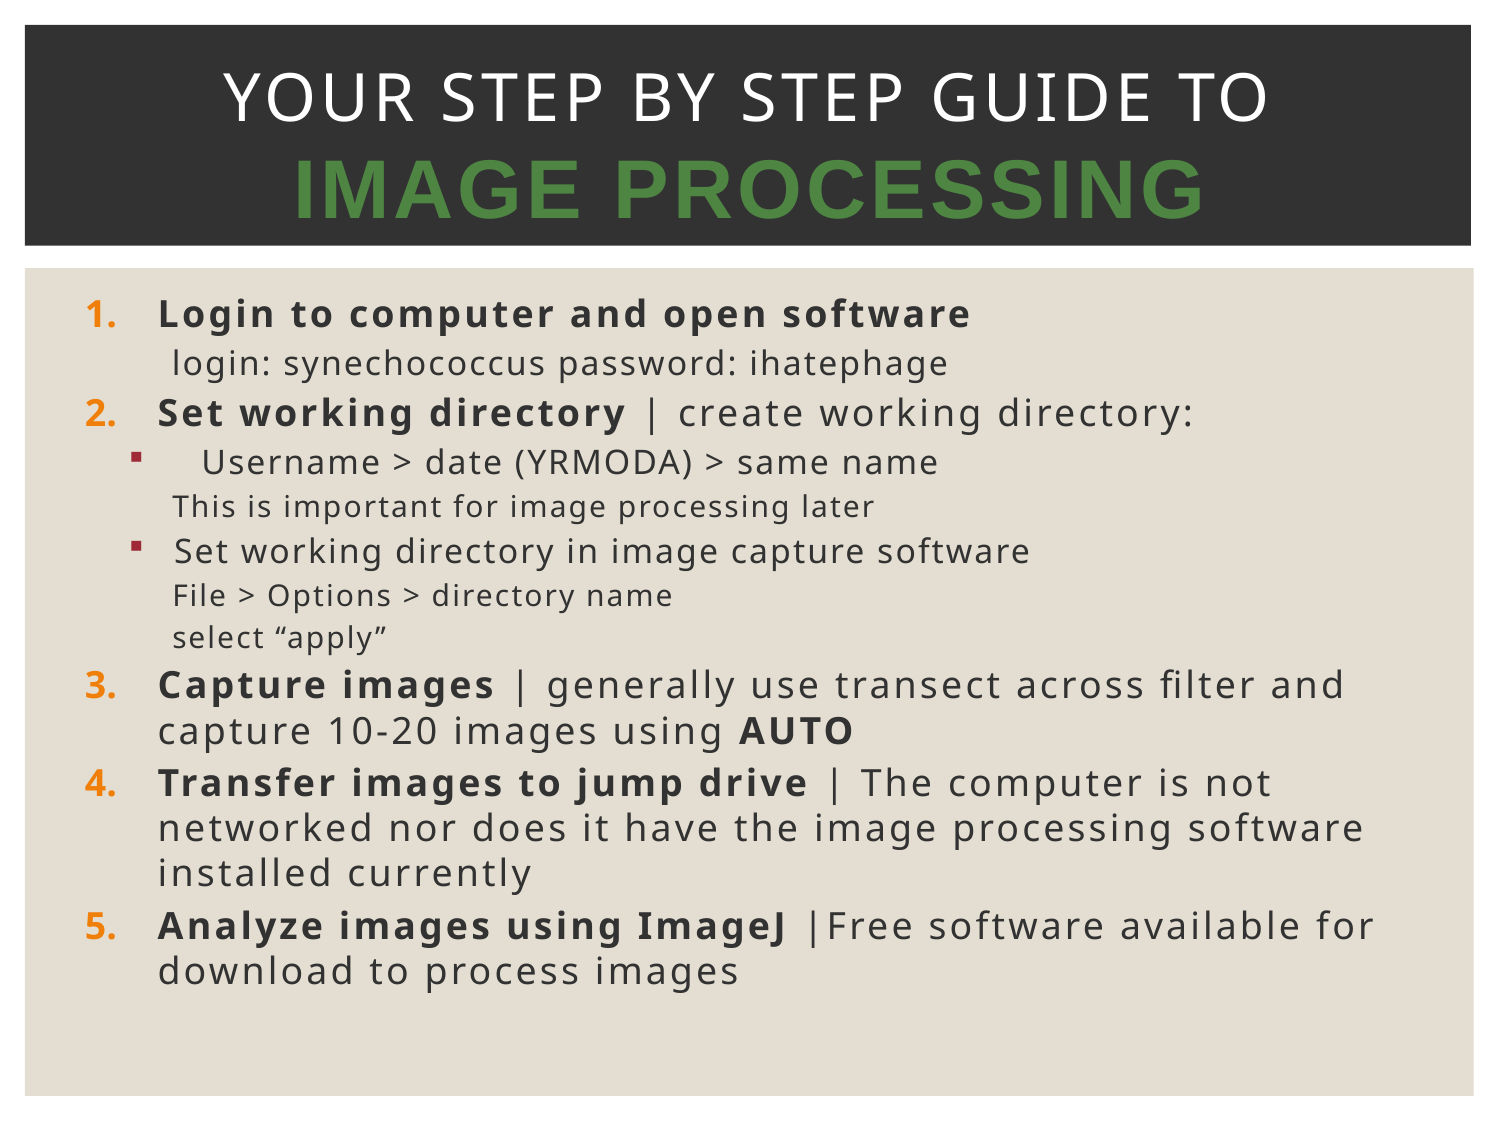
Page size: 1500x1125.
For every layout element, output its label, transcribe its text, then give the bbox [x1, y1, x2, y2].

title Your STEP by STEP guide to Image processing [62, 58, 1438, 232]
list Login to computer and open software login: synechococcus password: ihatephage Set working directory | create working directory: Username > date (YRMODA) > same name This is important for image processing later Set working directory in image capture software File > Options > directory name select “apply” Capture images | generally use transect across filter and capture 10-20 images using AUTO Transfer images to jump drive | The computer is not networked nor does it have the image processing software installed currently Analyze images using ImageJ |Free software available for download to process images [62, 281, 1442, 1005]
